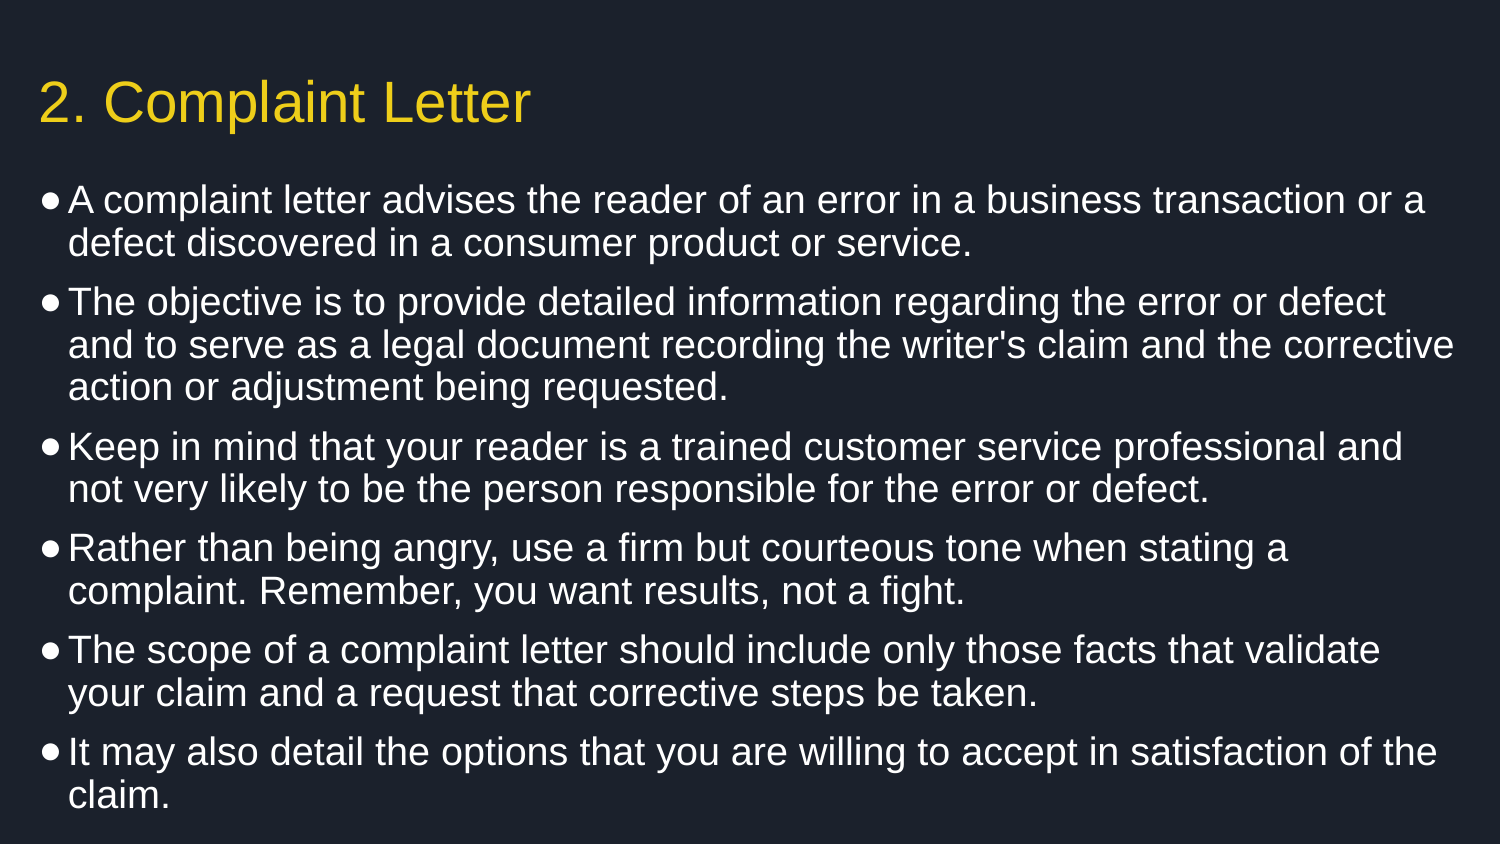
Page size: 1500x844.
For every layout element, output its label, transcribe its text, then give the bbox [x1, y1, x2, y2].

list A complaint letter advises the reader of an error in a business transaction or a defect discovered in a consumer product or service. The objective is to provide detailed information regarding the error or defect and to serve as a legal document recording the writer's claim and the corrective action or adjustment being requested. Keep in mind that your reader is a trained customer service professional and not very likely to be the person responsible for the error or defect. Rather than being angry, use a firm but courteous tone when stating a complaint. Remember, you want results, not a fight. The scope of a complaint letter should include only those facts that validate your claim and a request that corrective steps be taken. It may also detail the options that you are willing to accept in satisfaction of the claim. [27, 174, 1473, 844]
title 2. Complaint Letter [27, 47, 1322, 160]
